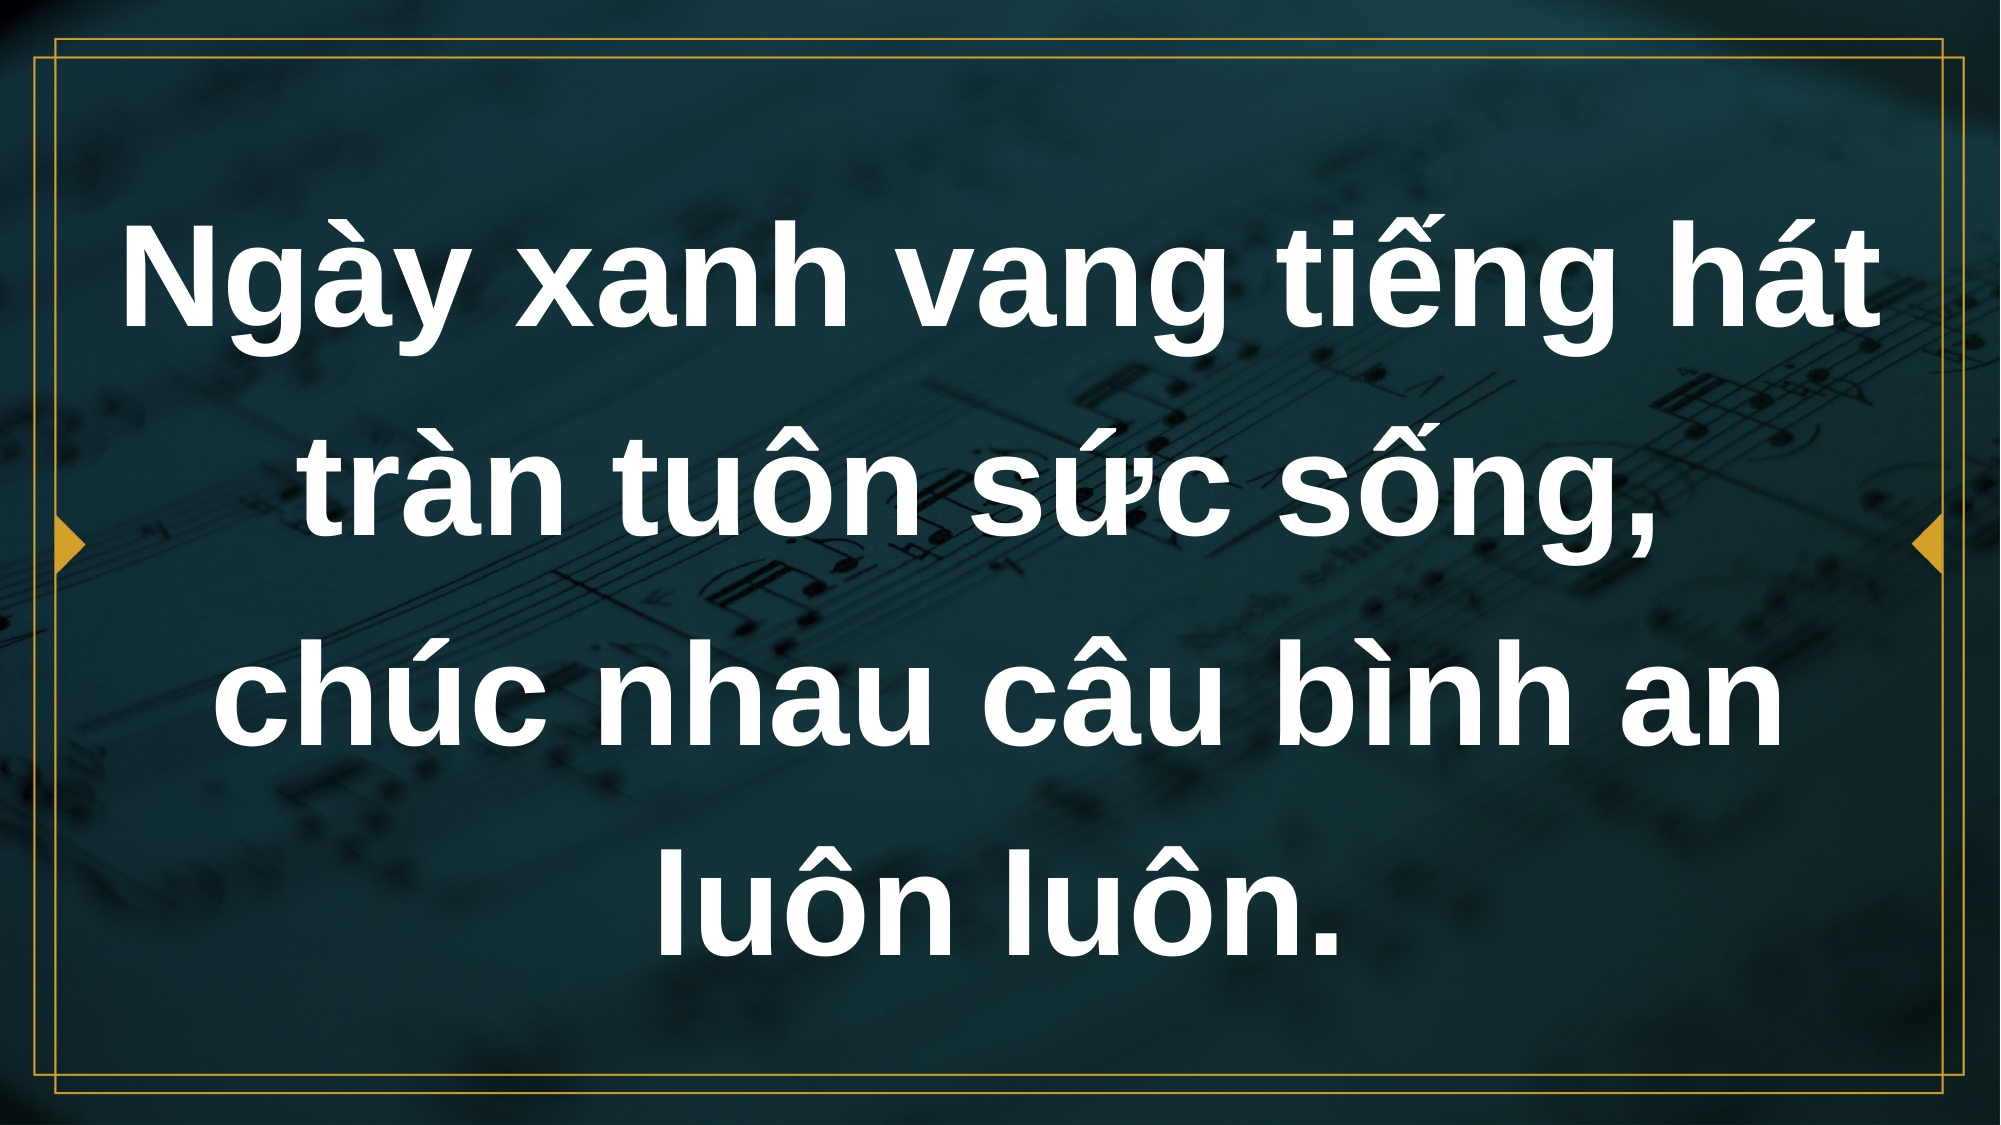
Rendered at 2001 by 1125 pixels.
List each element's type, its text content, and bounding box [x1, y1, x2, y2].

picture [0, 0, 2000, 1125]
title Ngày xanh vang tiếng hát tràn tuôn sức sống, chúc nhau câu bình an luôn luôn. [55, 53, 1945, 1077]
